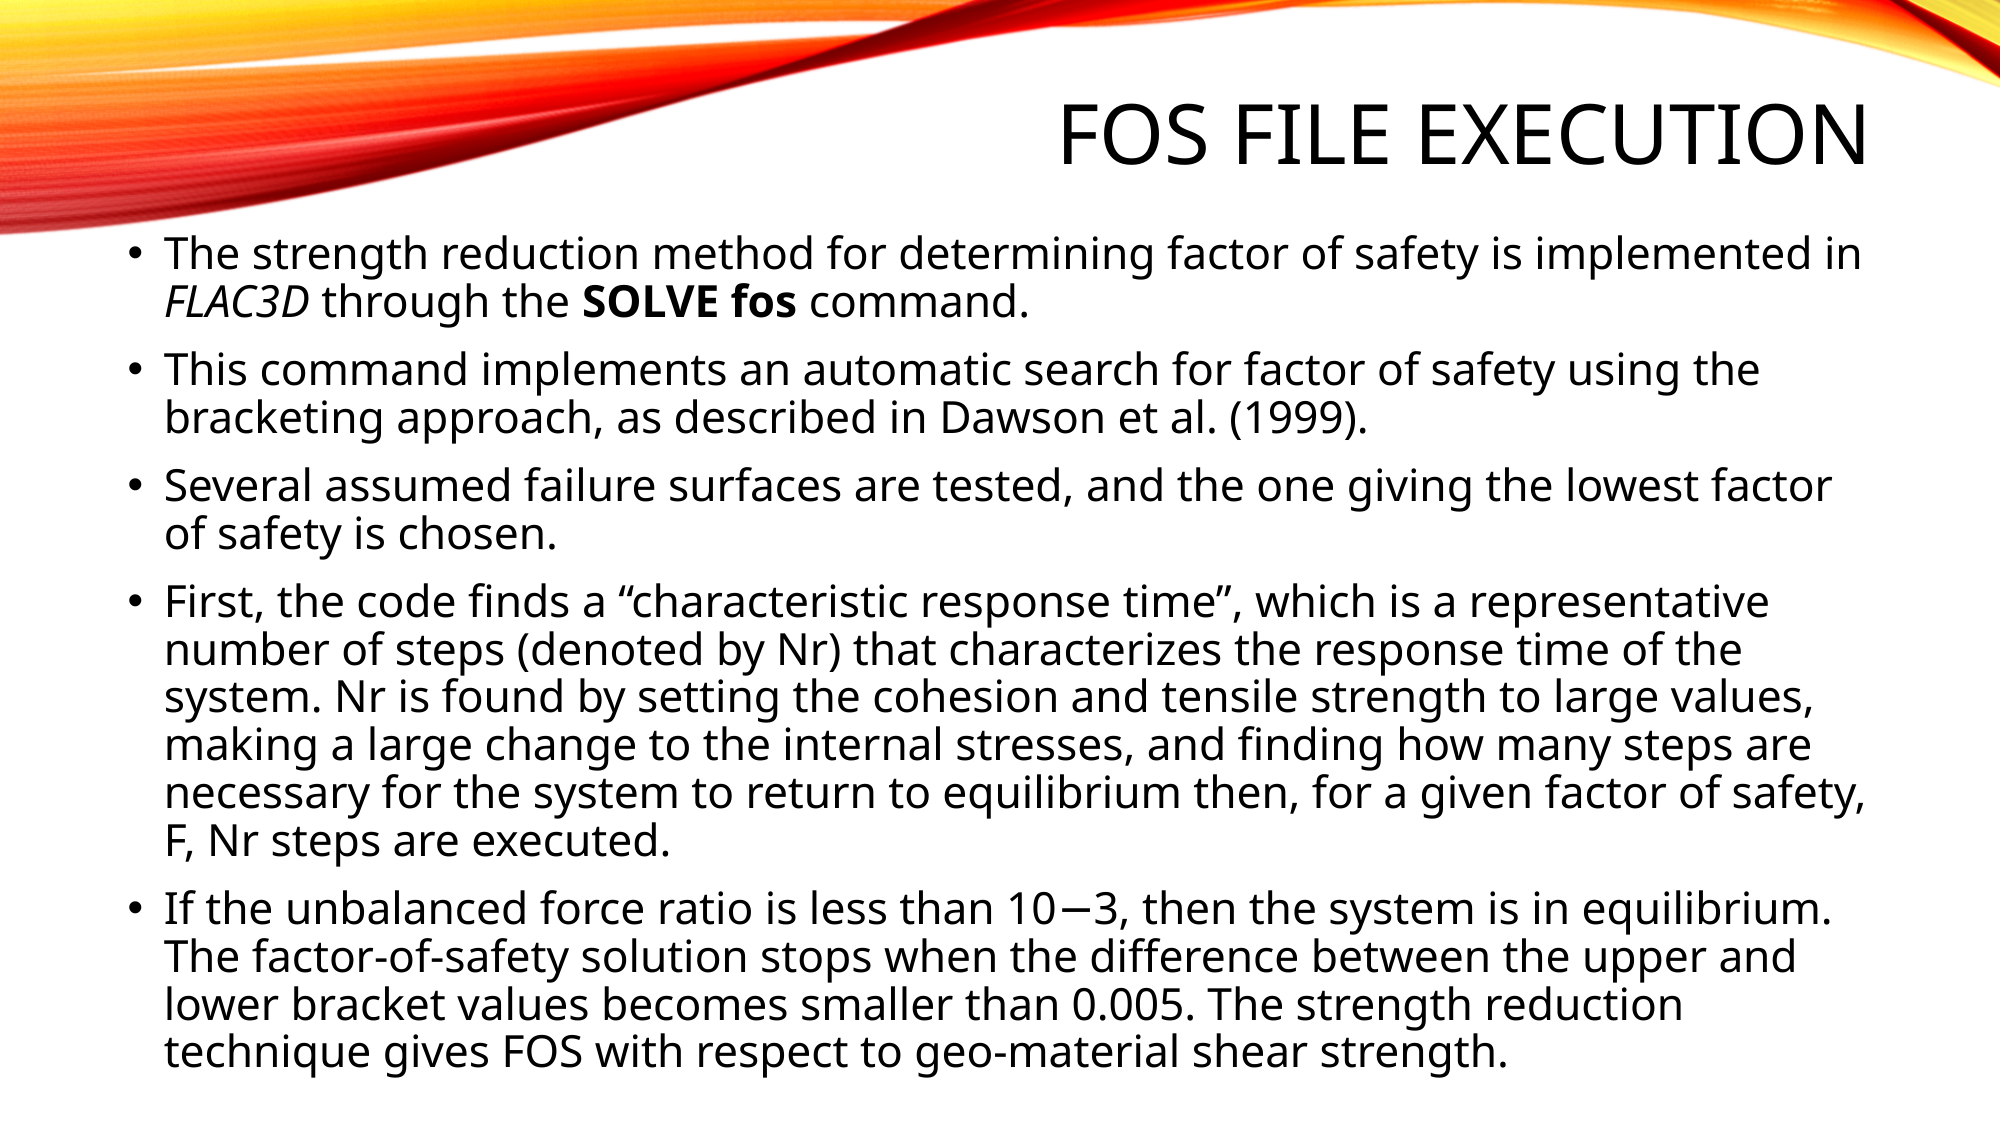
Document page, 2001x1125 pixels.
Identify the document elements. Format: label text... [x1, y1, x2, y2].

picture [0, 0, 2000, 237]
title fos file execution [474, 31, 1888, 223]
list The strength reduction method for determining factor of safety is implemented in FLAC3D through the SOLVE fos command. This command implements an automatic search for factor of safety using the bracketing approach, as described in Dawson et al. (1999). Several assumed failure surfaces are tested, and the one giving the lowest factor of safety is chosen. First, the code finds a “characteristic response time”, which is a representative number of steps (denoted by Nr) that characterizes the response time of the system. Nr is found by setting the cohesion and tensile strength to large values, making a large change to the internal stresses, and finding how many steps are necessary for the system to return to equilibrium then, for a given factor of safety, F, Nr steps are executed. If the unbalanced force ratio is less than 10−3, then the system is in equilibrium. The factor-of-safety solution stops when the difference between the upper and lower bracket values becomes smaller than 0.005. The strength reduction technique gives FOS with respect to geo-material shear strength. [112, 223, 1888, 1093]
